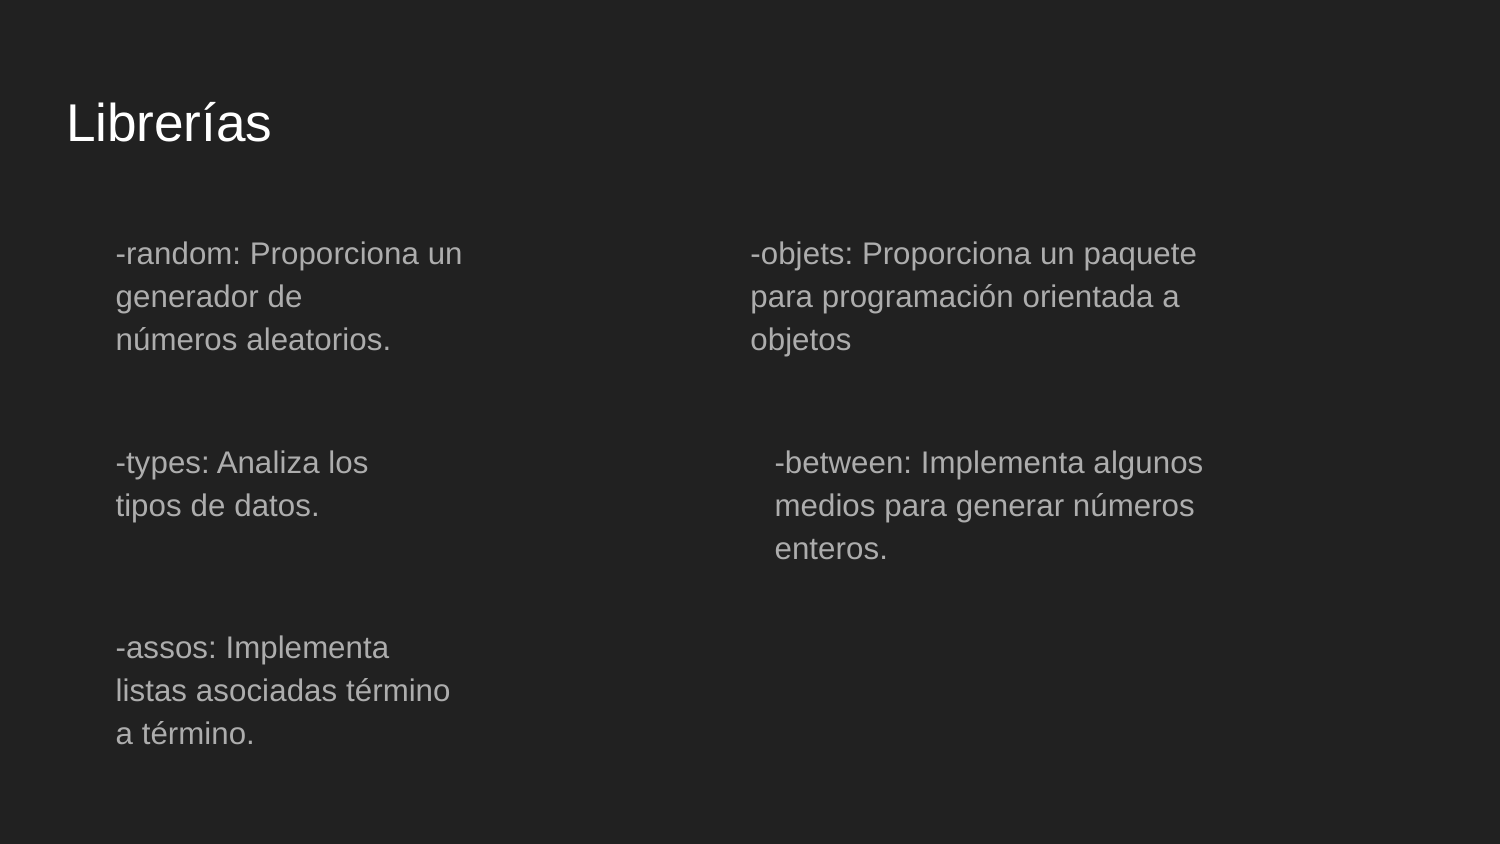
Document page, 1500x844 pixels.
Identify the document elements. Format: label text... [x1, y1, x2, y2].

text_box -between: Implementa algunos medios para generar números enteros. [759, 421, 1235, 581]
title Librerías [51, 72, 1449, 167]
text_box -objets: Proporciona un paquete para programación orientada a objetos [735, 212, 1259, 372]
text_box -random: Proporciona un generador de números aleatorios. [100, 212, 624, 372]
text_box -assos: Implementa listas asociadas término a término. [100, 607, 479, 802]
text_box -types: Analiza los tipos de datos. [100, 421, 404, 538]
